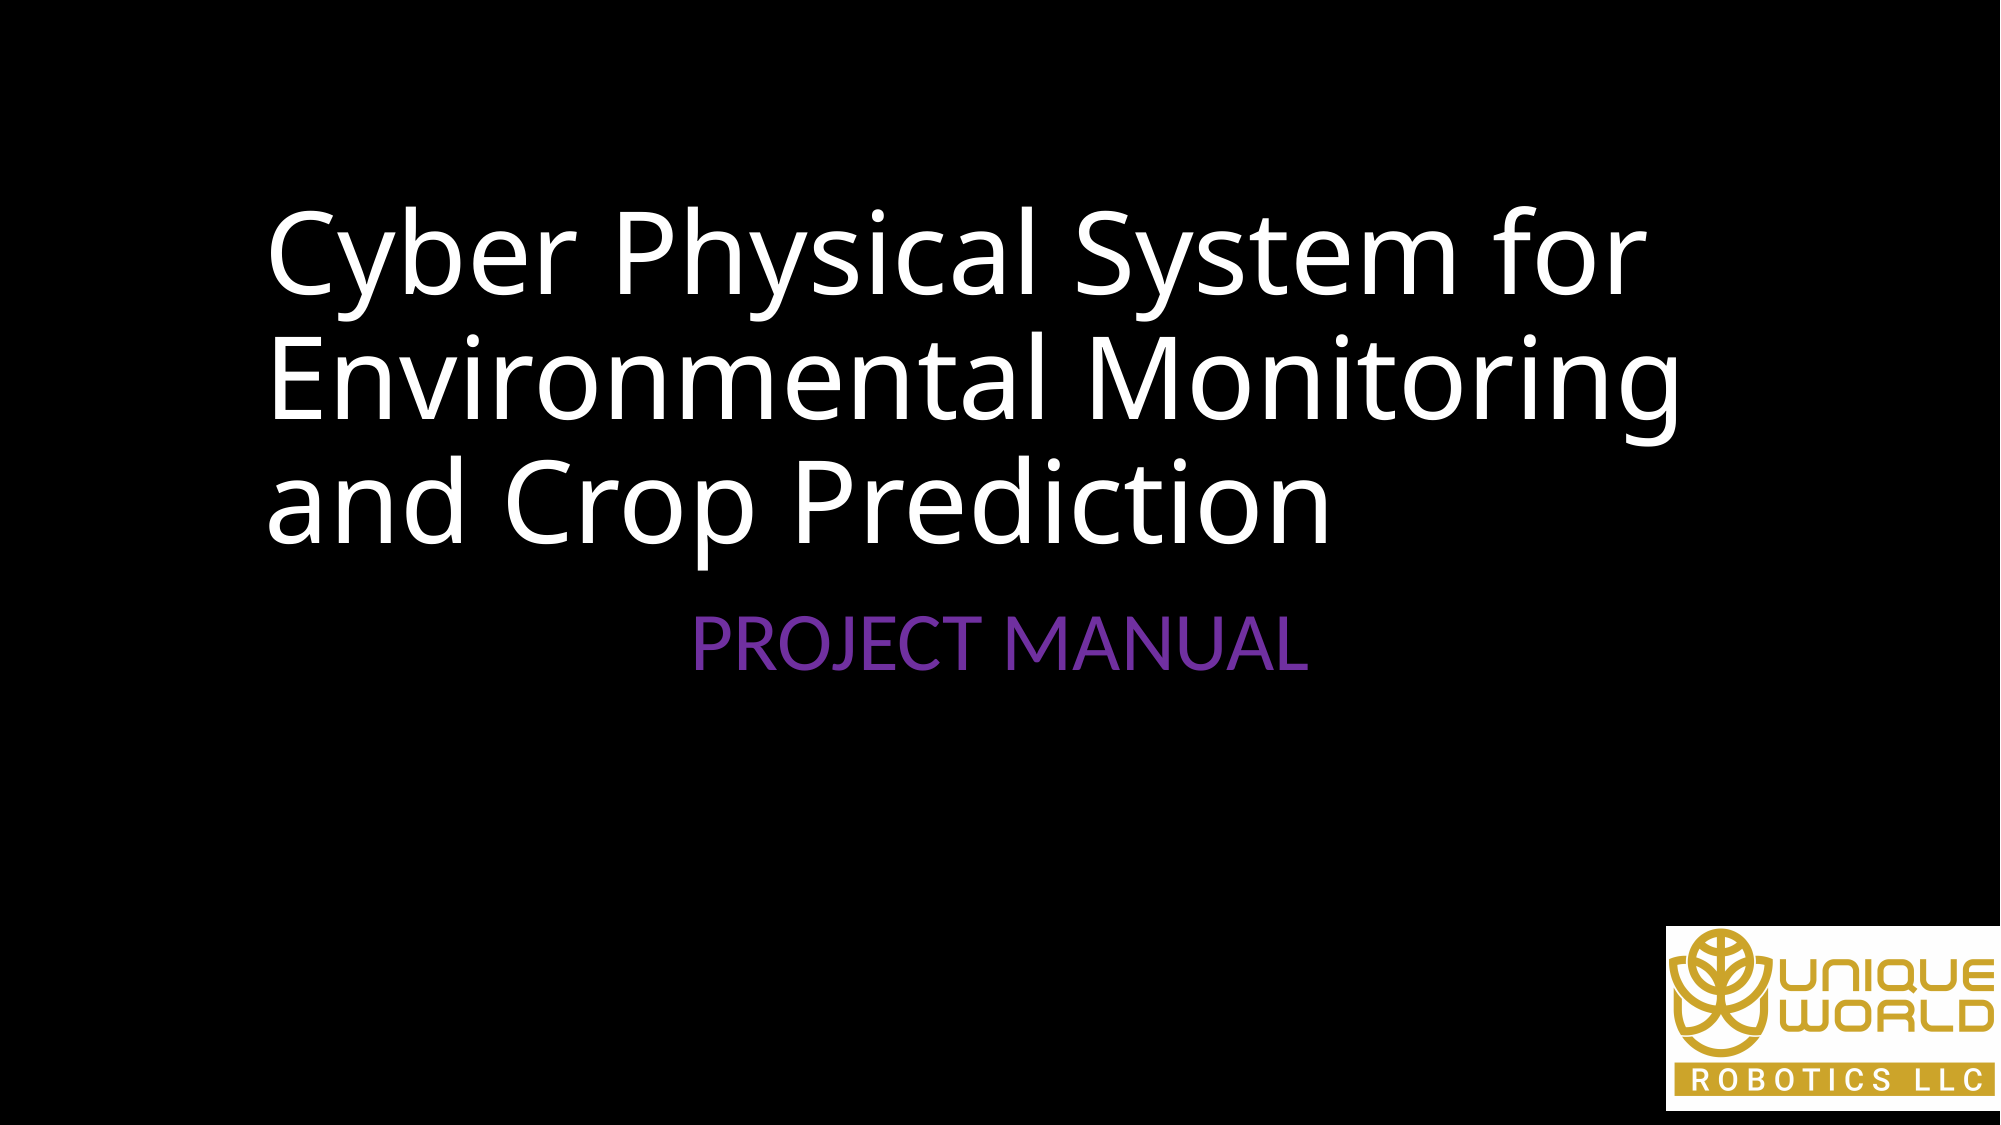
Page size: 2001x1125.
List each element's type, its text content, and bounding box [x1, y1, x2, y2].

picture [1666, 926, 2000, 1111]
subtitle PROJECT MANUAL [249, 590, 1750, 863]
title Cyber Physical System for Environmental Monitoring and Crop Prediction [249, 184, 1750, 576]
